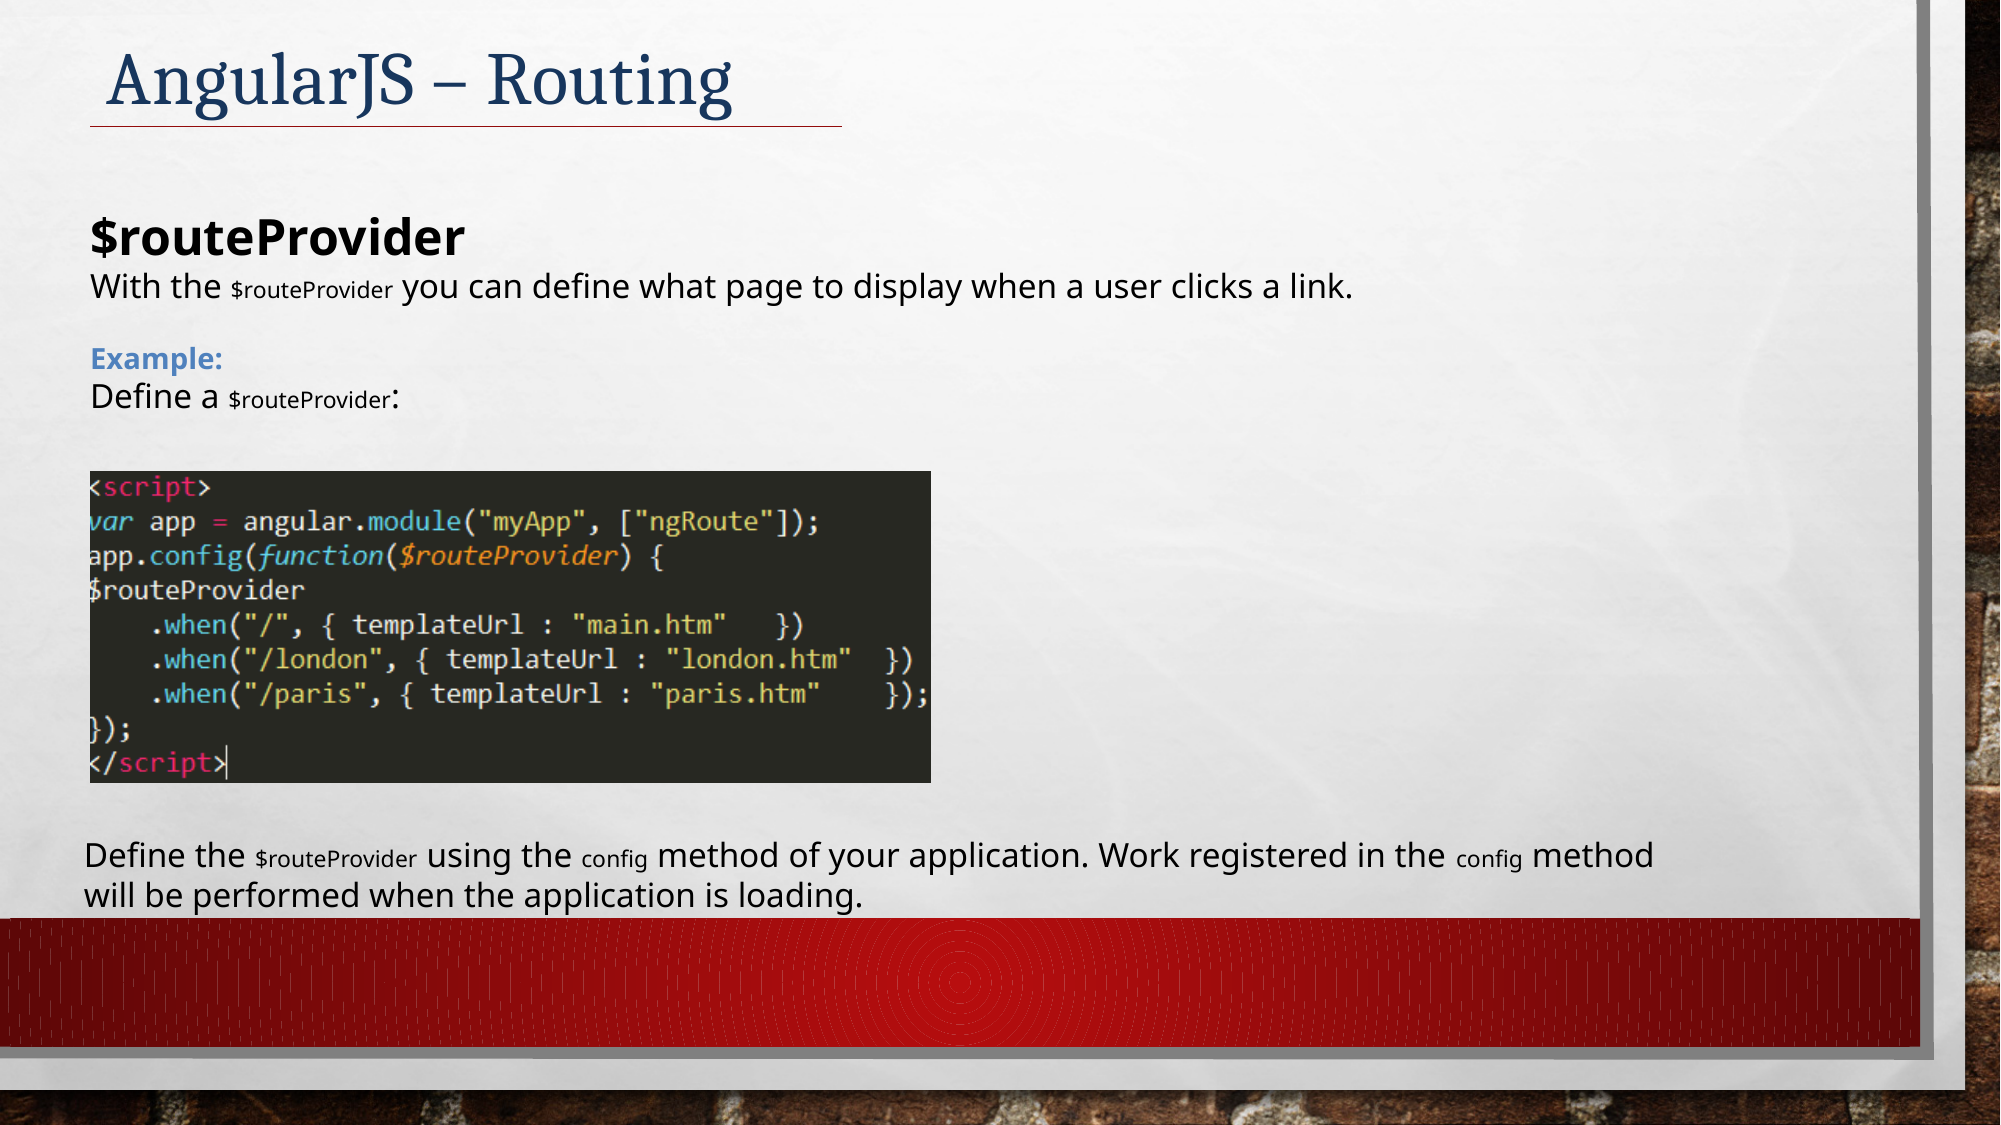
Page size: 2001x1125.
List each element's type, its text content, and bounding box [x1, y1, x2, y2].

picture [0, 0, 2000, 1125]
picture [89, 470, 931, 783]
text_box AngularJS – Routing [91, 22, 750, 126]
text_box $routeProvider With the $routeProvider you can define what page to display when a user clicks a link. Example: Define a $routeProvider: [89, 184, 1785, 415]
text_box Define the $routeProvider using the config method of your application. Work registered in the config method will be performed when the application is loading. [69, 827, 1698, 922]
